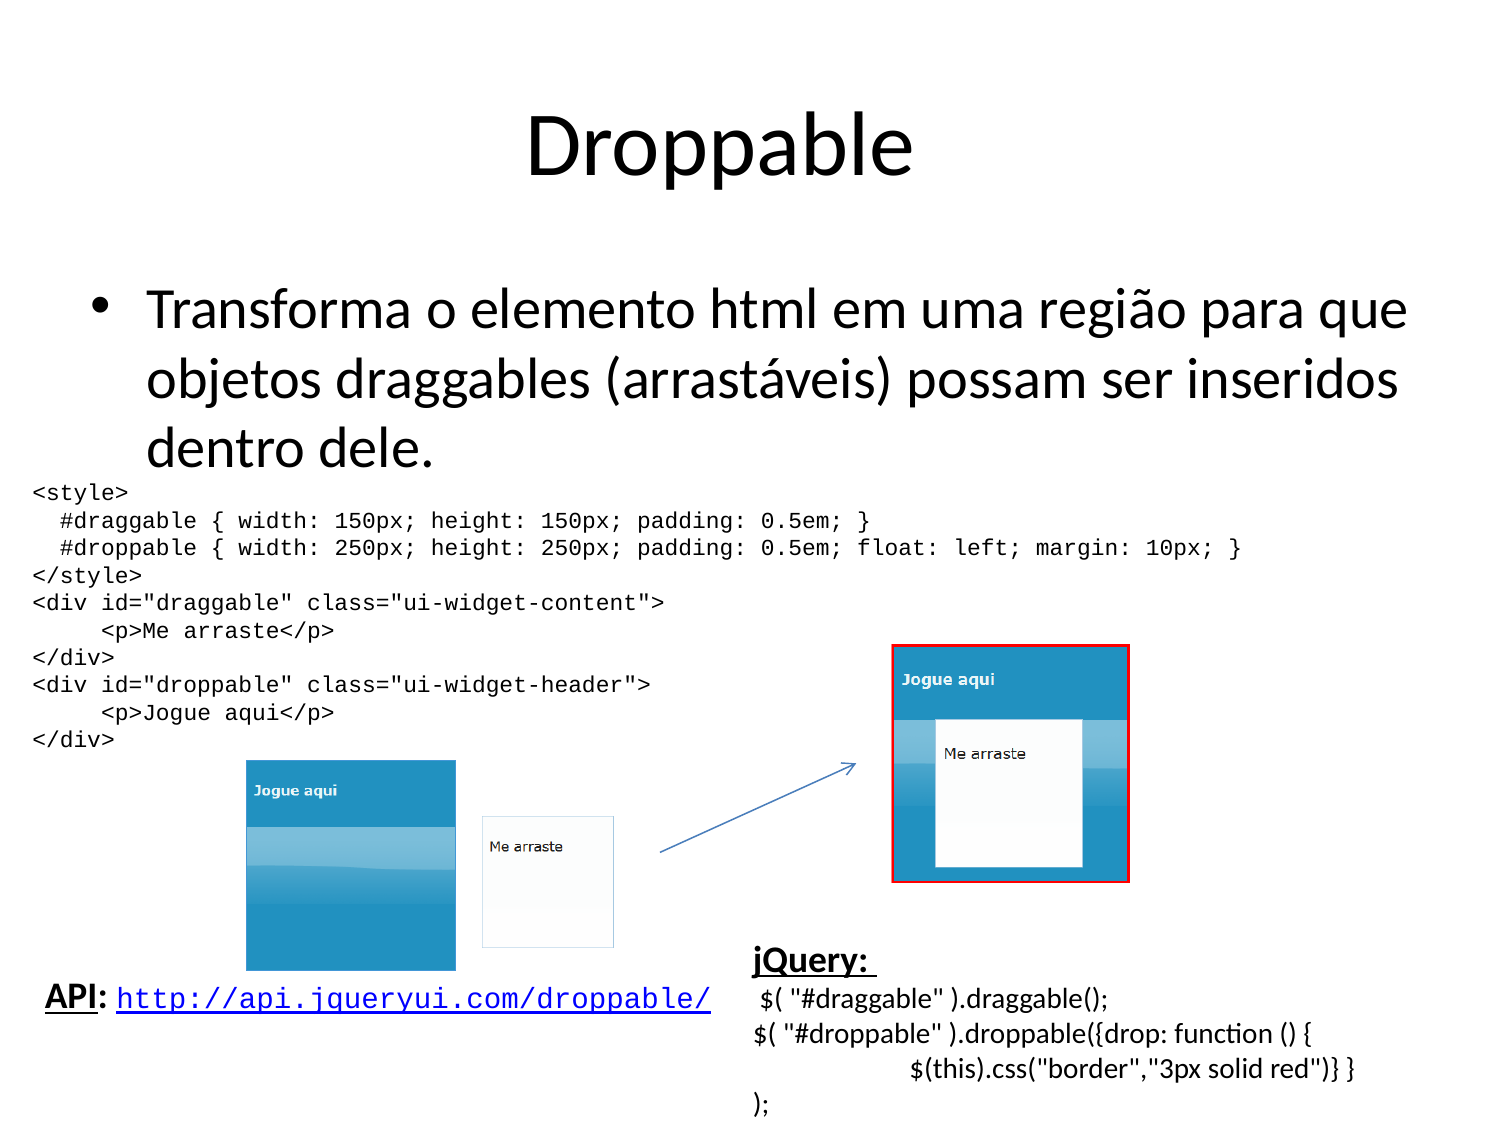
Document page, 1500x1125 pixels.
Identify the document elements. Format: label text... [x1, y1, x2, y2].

text_box API: http://api.jqueryui.com/droppable/ [0, 964, 774, 1059]
text_box jQuery: $( "#draggable" ).draggable(); $( "#droppable" ).droppable({drop: function () { $(this).css("border","3px solid red")} } ); [738, 927, 1500, 1125]
picture [241, 728, 661, 977]
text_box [659, 763, 857, 853]
text_box <style> #draggable { width: 150px; height: 150px; padding: 0.5em; } #droppable { width: 250px; height: 250px; padding: 0.5em; float: left; margin: 10px; } </style> <div id="draggable" class="ui-widget-content"> <p>Me arraste</p> </div> <div id="droppable" class="ui-widget-header"> <p>Jogue aqui</p> </div> [17, 470, 1294, 760]
picture [884, 628, 1146, 889]
title Droppable [75, 45, 1425, 233]
list Transforma o elemento html em uma região para que objetos draggables (arrastáveis) possam ser inseridos dentro dele. [75, 262, 1425, 964]
